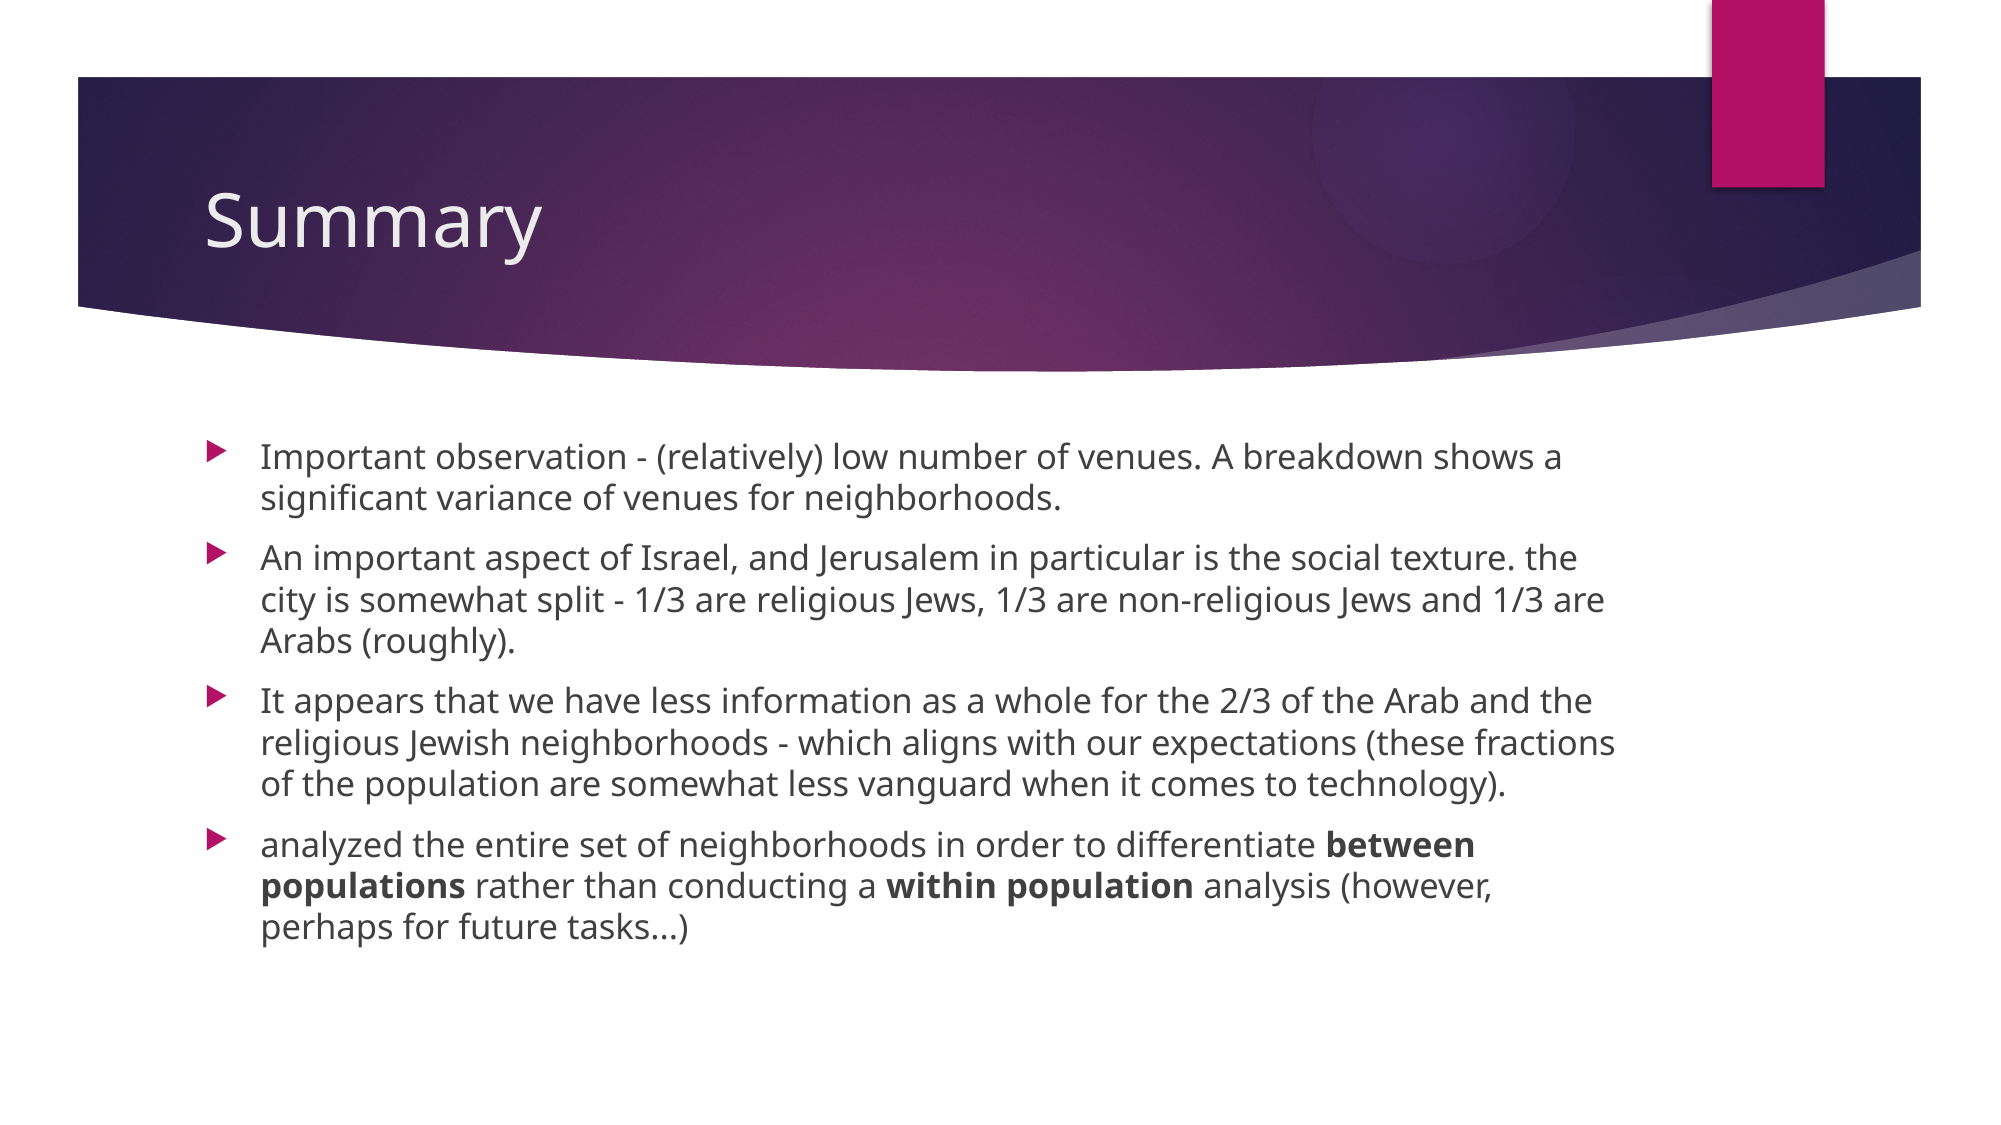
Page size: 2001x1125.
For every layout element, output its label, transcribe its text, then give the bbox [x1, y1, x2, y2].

list Important observation - (relatively) low number of venues. A breakdown shows a significant variance of venues for neighborhoods. An important aspect of Israel, and Jerusalem in particular is the social texture. the city is somewhat split - 1/3 are religious Jews, 1/3 are non-religious Jews and 1/3 are Arabs (roughly). It appears that we have less information as a whole for the 2/3 of the Arab and the religious Jewish neighborhoods - which aligns with our expectations (these fractions of the population are somewhat less vanguard when it comes to technology). analyzed the entire set of neighborhoods in order to differentiate between populations rather than conducting a within population analysis (however, perhaps for future tasks...) [189, 427, 1638, 988]
title Summary [189, 159, 1627, 276]
